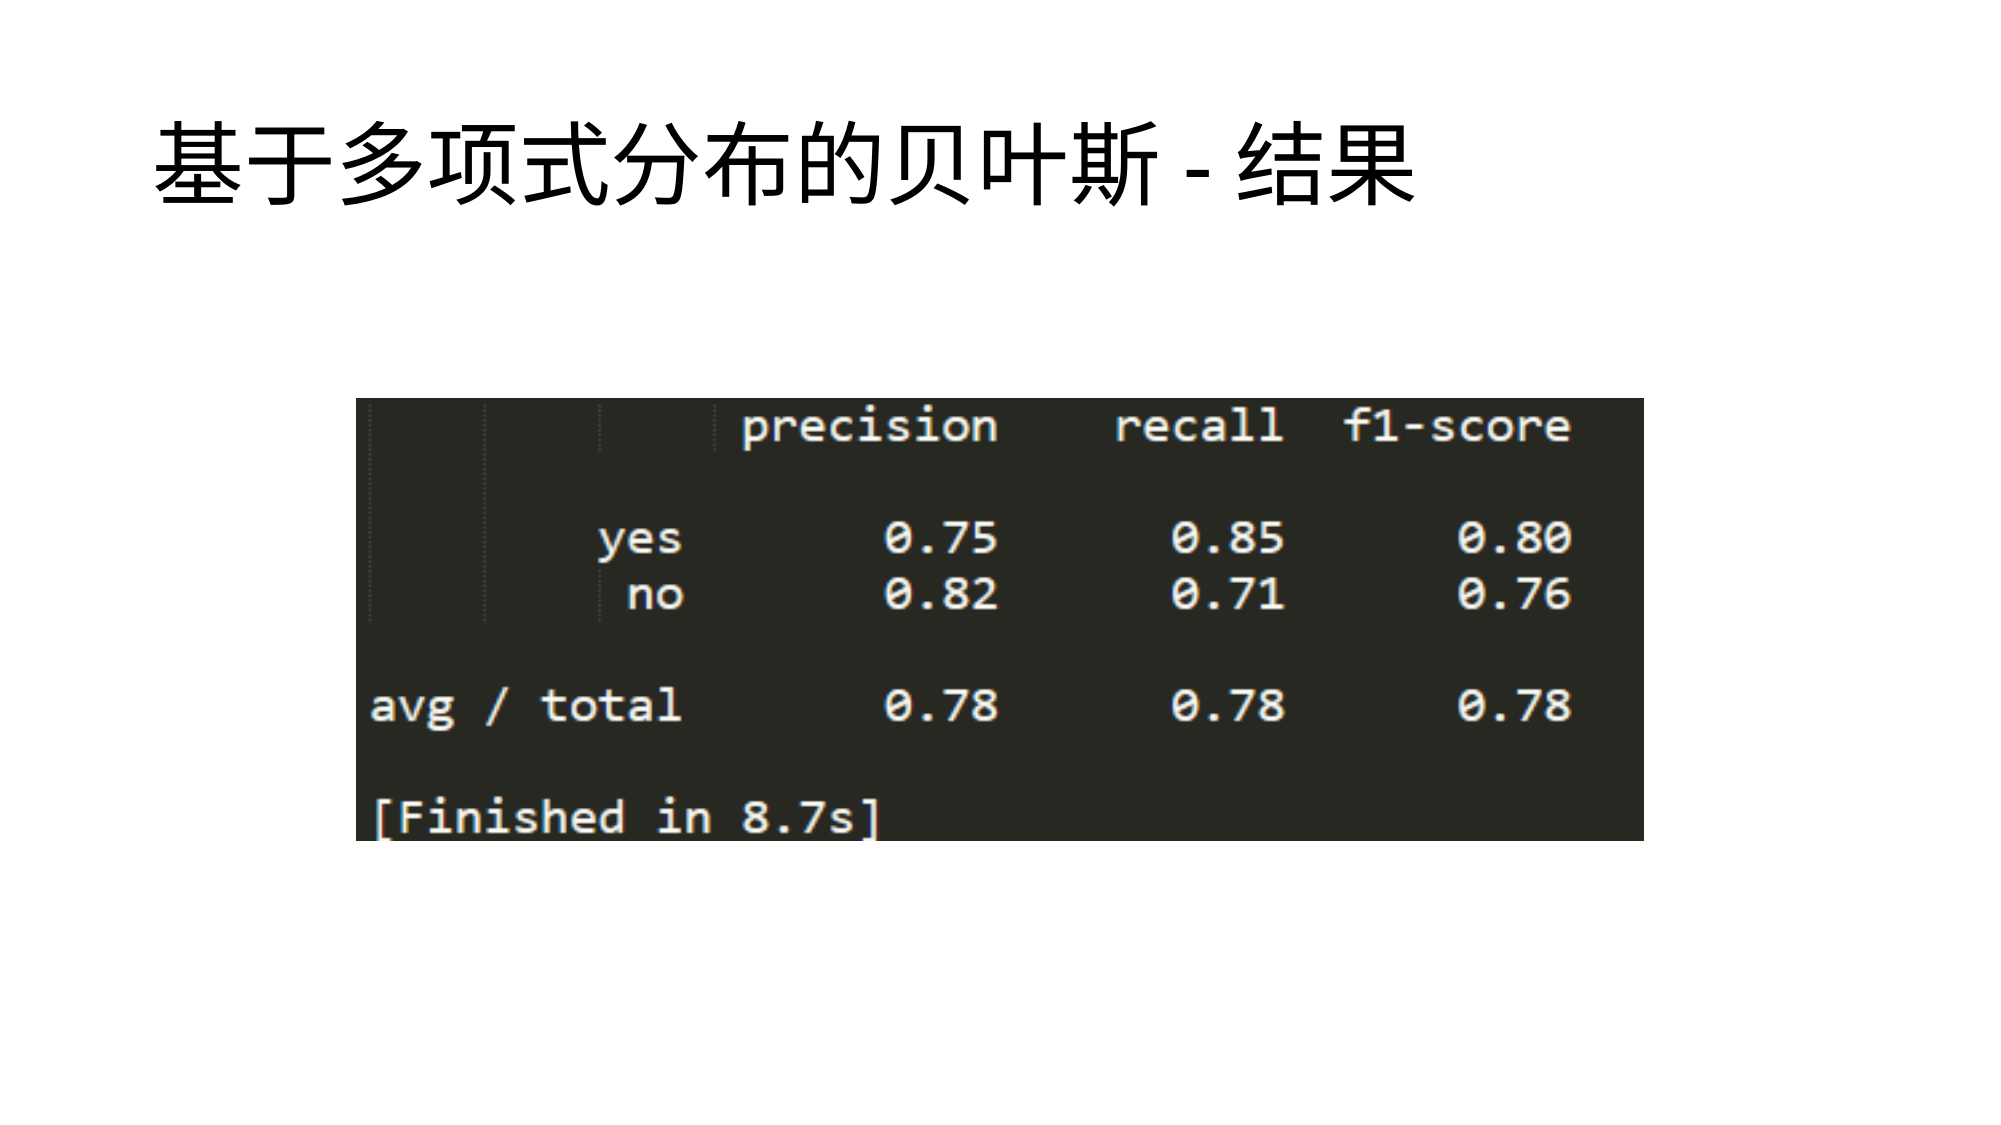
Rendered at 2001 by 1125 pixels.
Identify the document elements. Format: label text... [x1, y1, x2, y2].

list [356, 398, 1644, 842]
title 基于多项式分布的贝叶斯-结果 [137, 59, 1863, 278]
